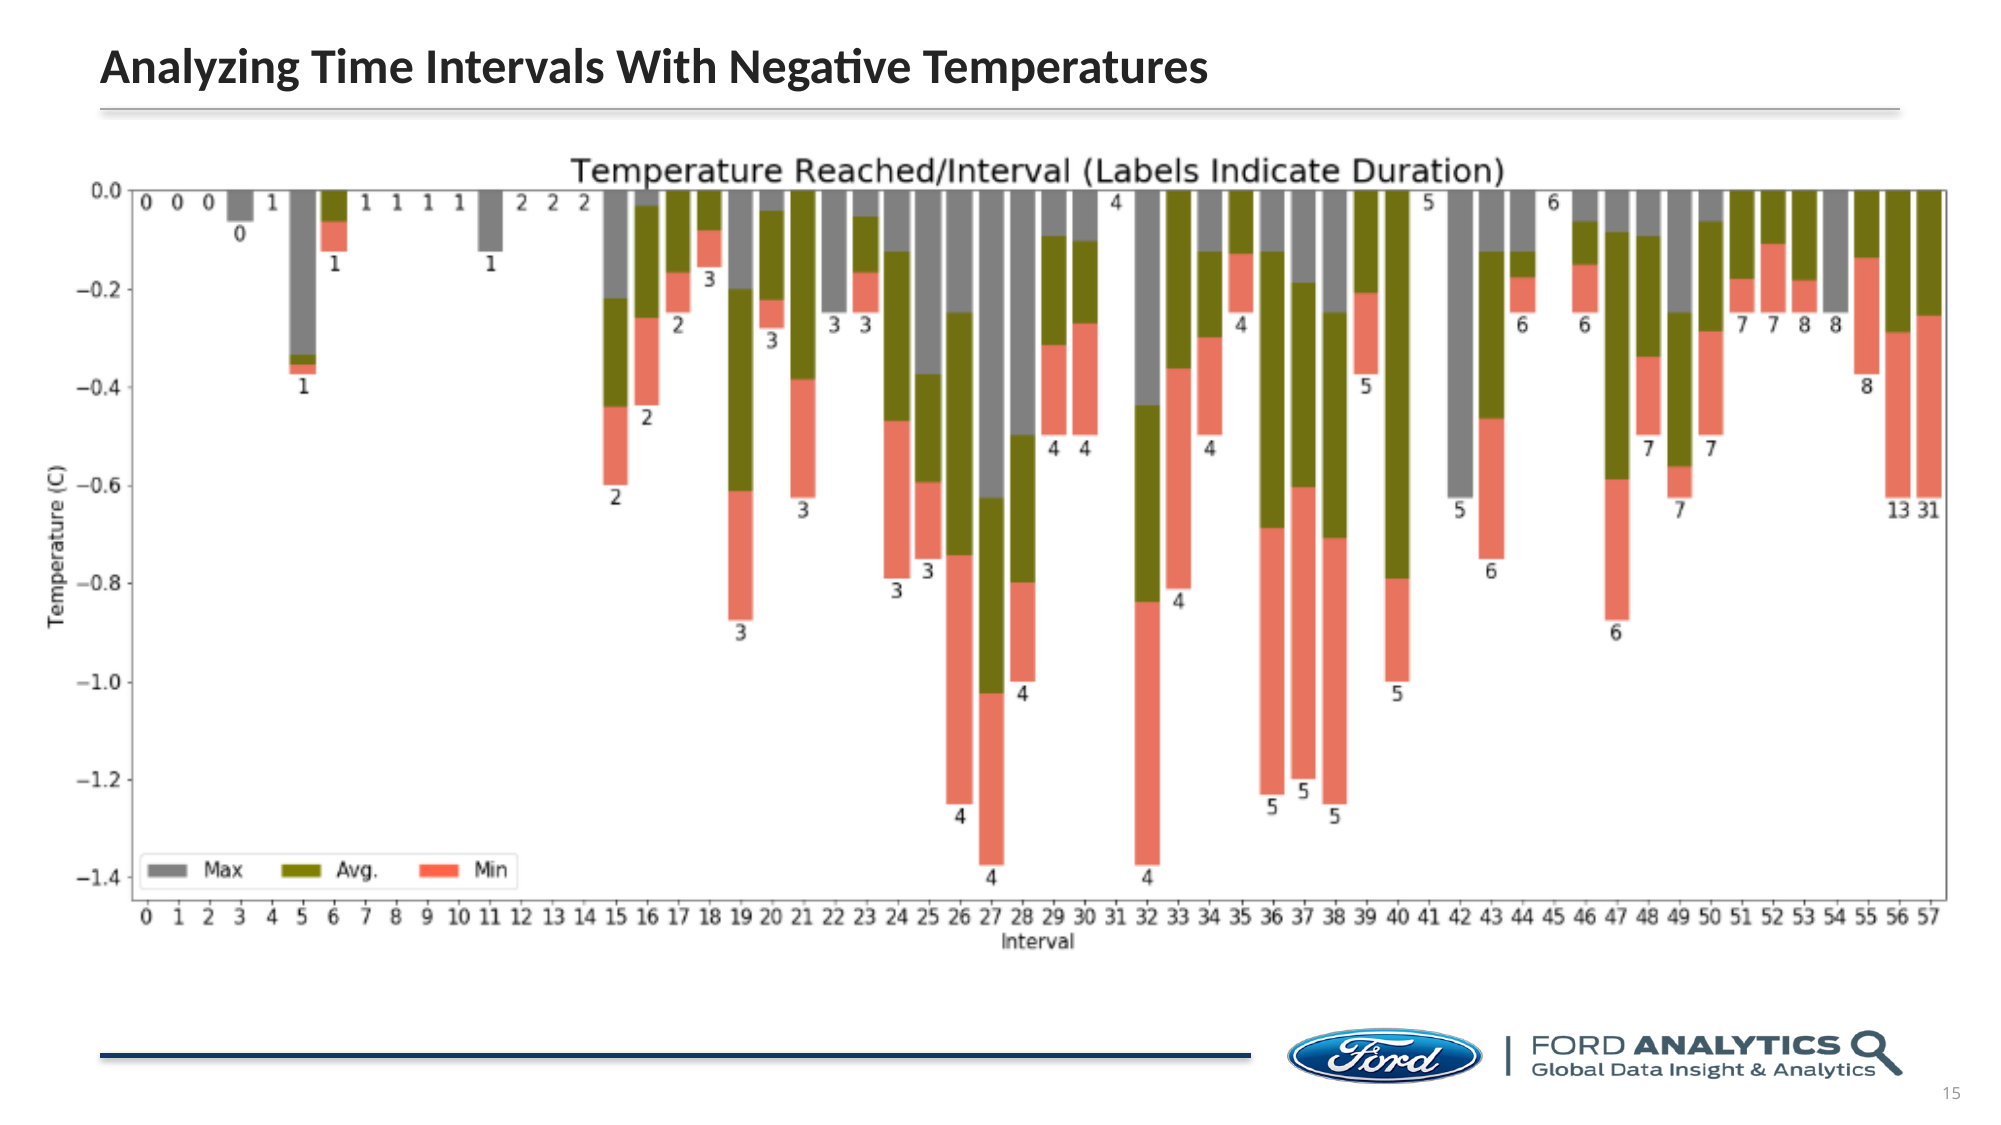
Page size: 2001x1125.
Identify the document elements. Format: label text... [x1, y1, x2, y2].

slide_number 15 [1903, 1064, 2000, 1124]
picture [1285, 1023, 1905, 1088]
picture [21, 149, 1979, 976]
title Analyzing Time Intervals With Negative Temperatures [99, 24, 1900, 102]
